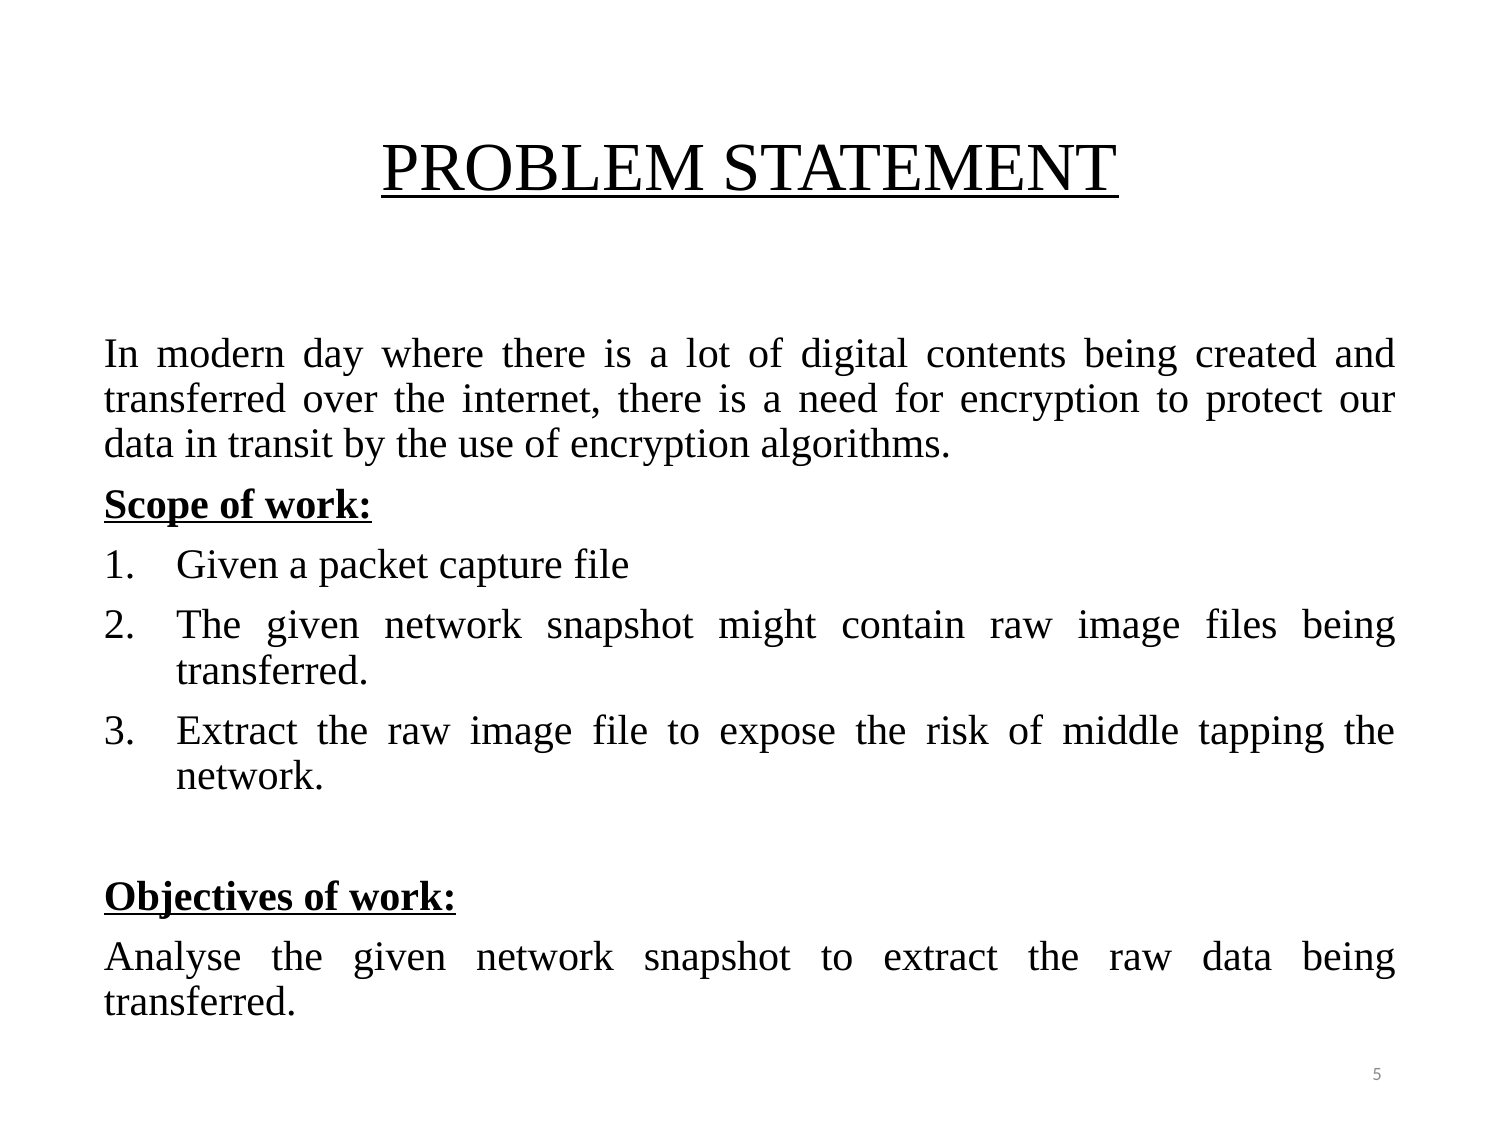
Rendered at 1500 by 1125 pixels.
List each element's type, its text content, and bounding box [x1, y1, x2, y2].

title PROBLEM STATEMENT [103, 59, 1397, 278]
list In modern day where there is a lot of digital contents being created and transferred over the internet, there is a need for encryption to protect our data in transit by the use of encryption algorithms. Scope of work: Given a packet capture file The given network snapshot might contain raw image files being transferred. Extract the raw image file to expose the risk of middle tapping the network. Objectives of work: Analyse the given network snapshot to extract the raw data being transferred. [89, 323, 1411, 1038]
slide_number 5 [1059, 1042, 1397, 1103]
